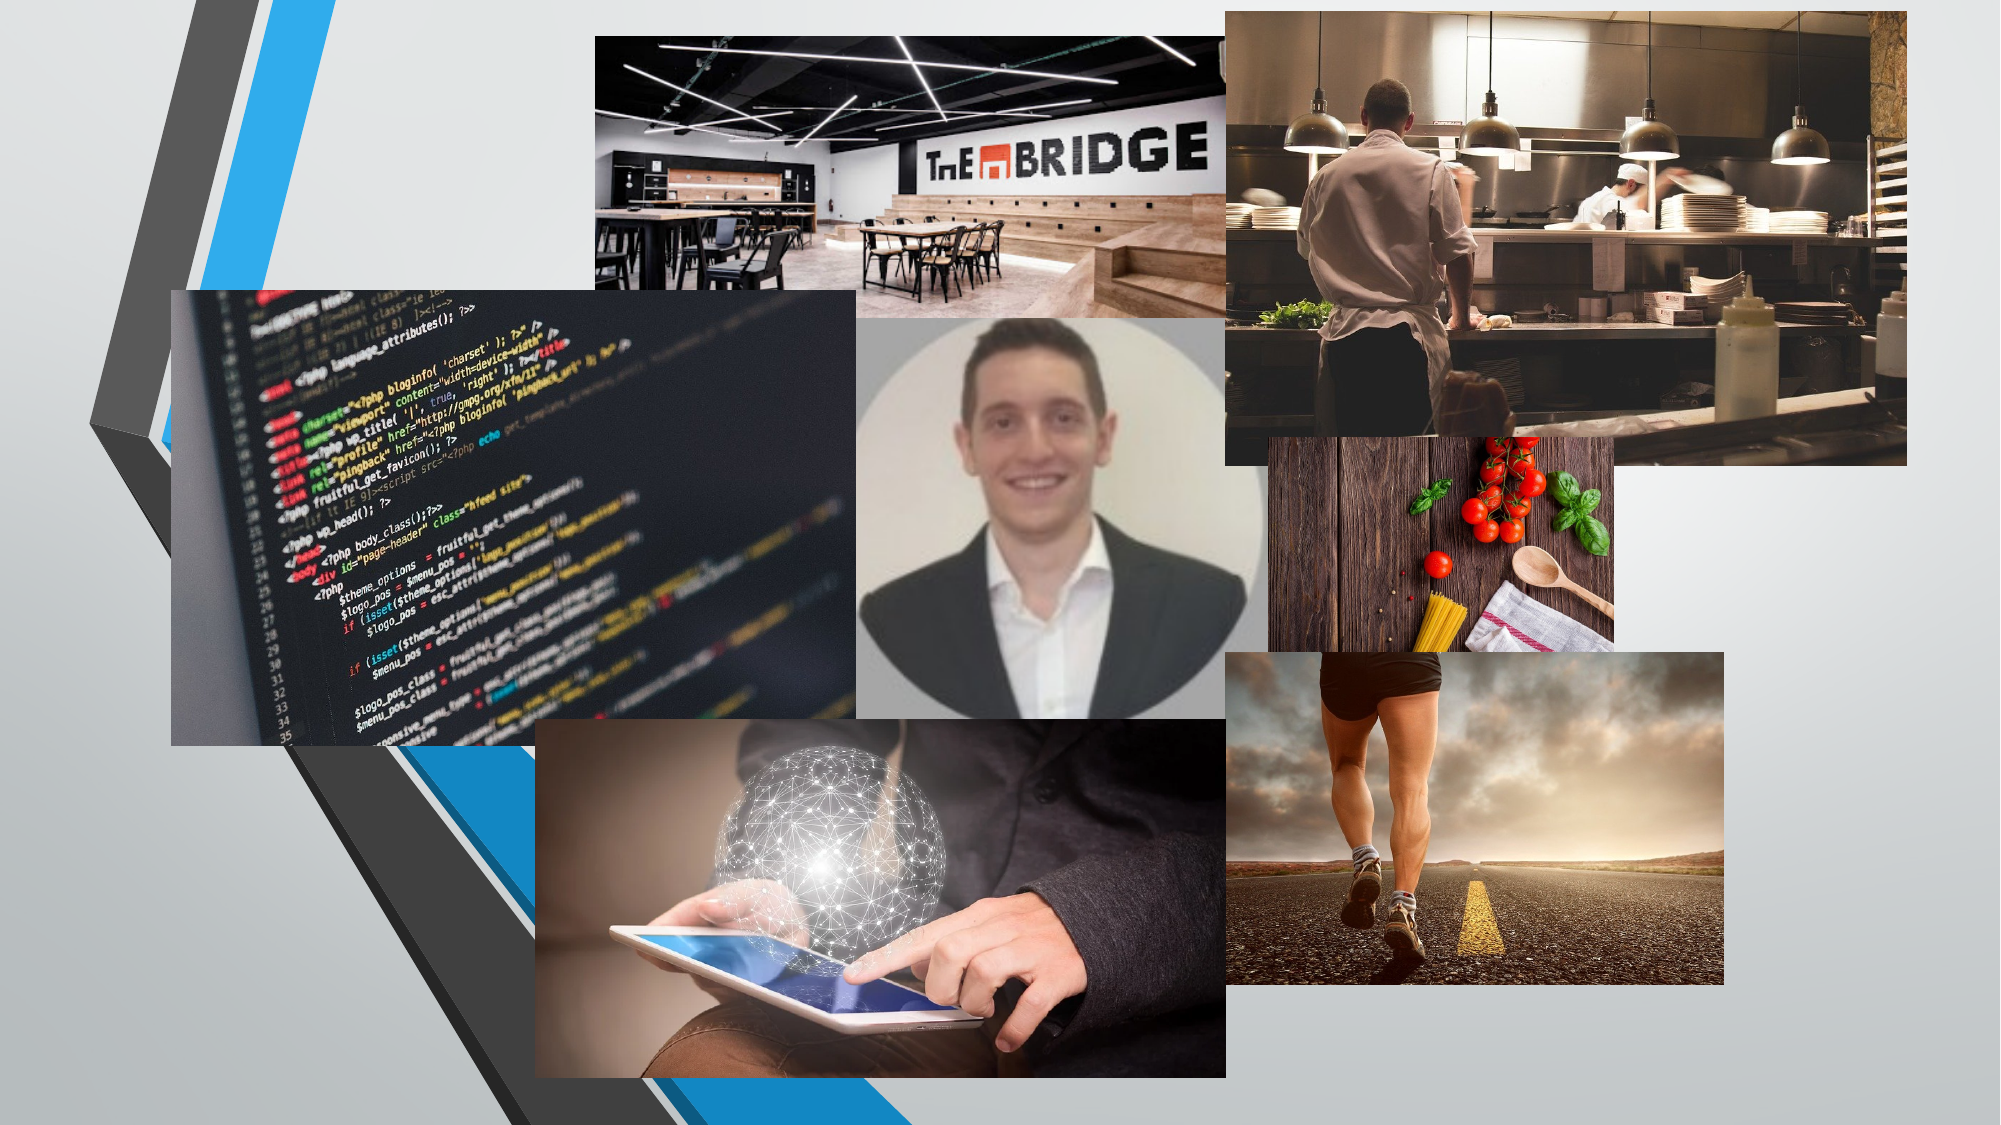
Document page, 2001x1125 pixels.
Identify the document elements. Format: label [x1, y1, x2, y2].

picture [171, 11, 1907, 1078]
